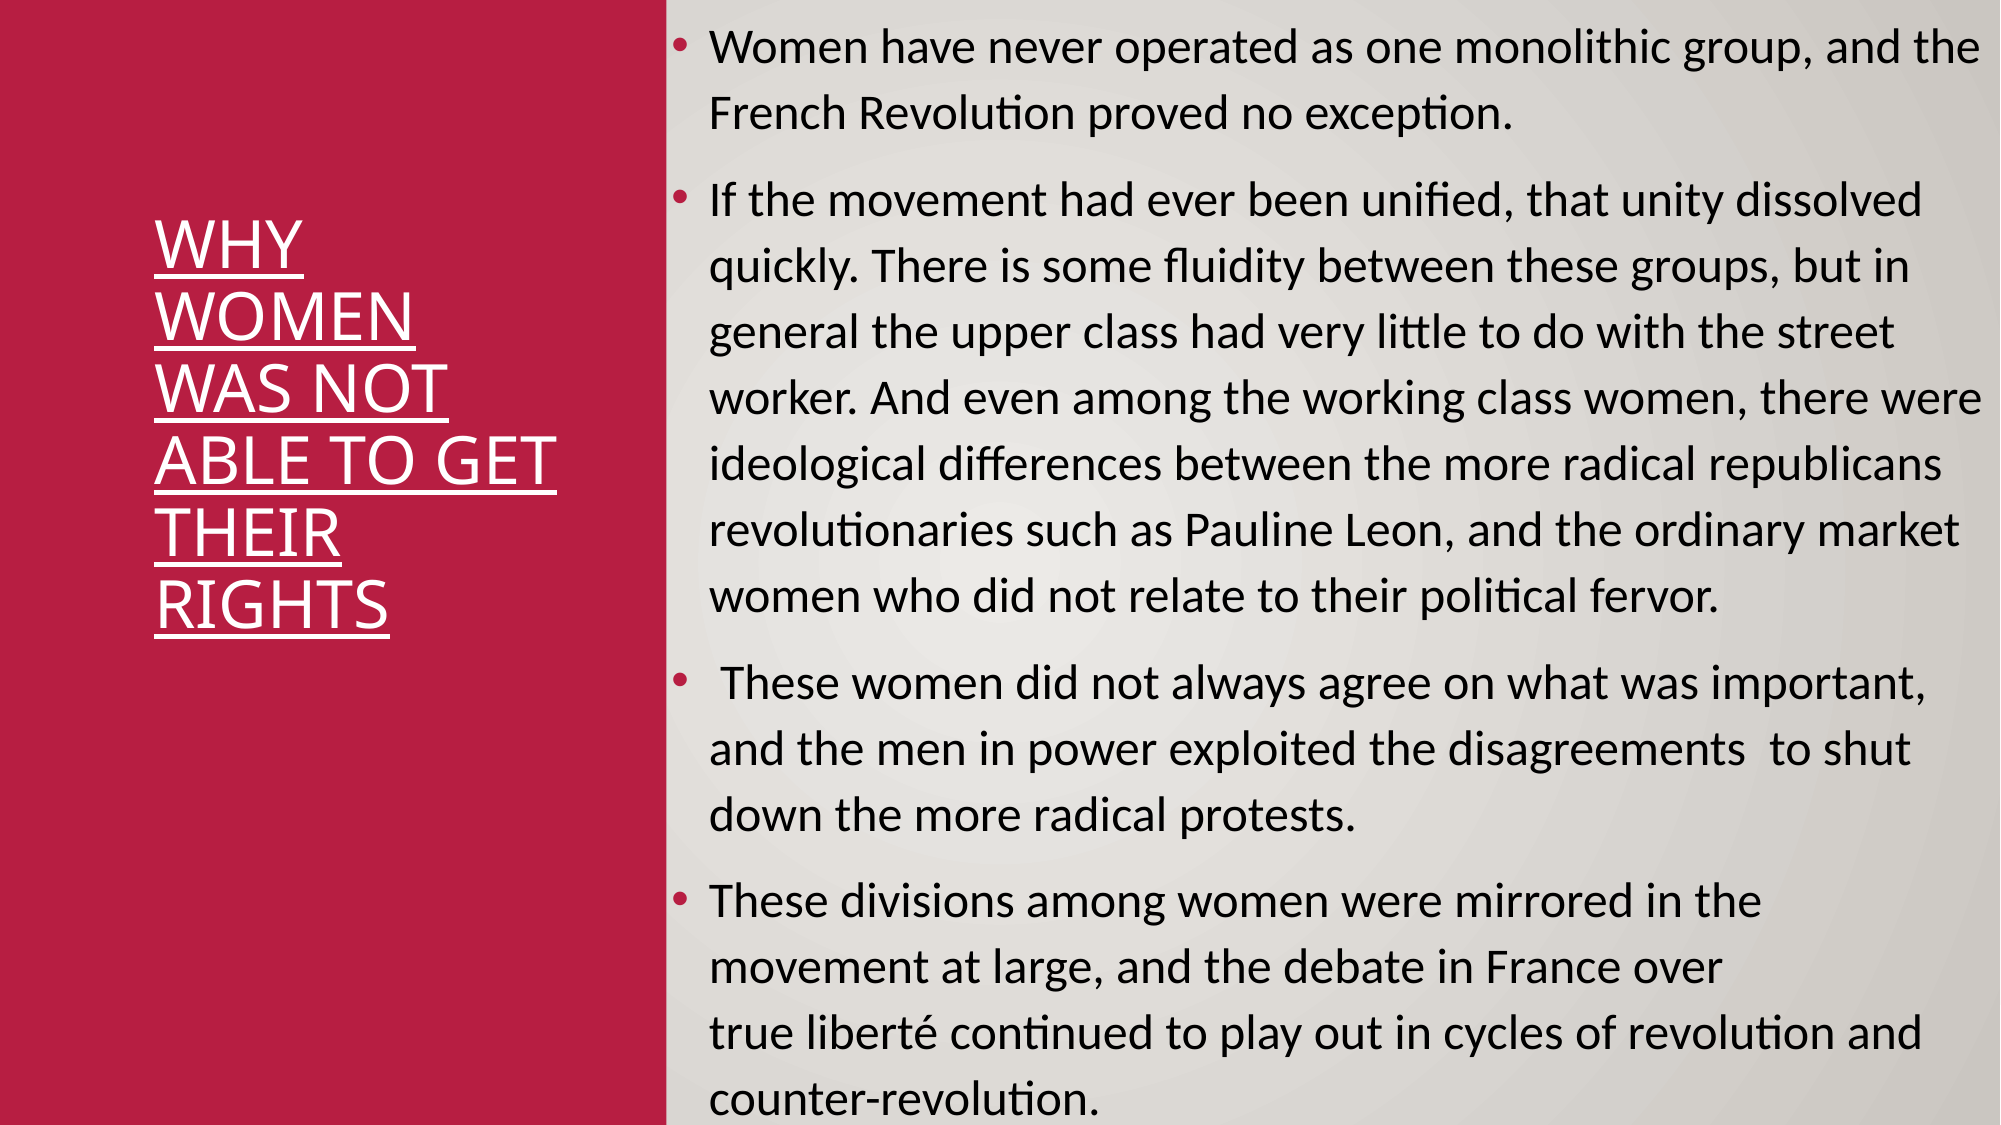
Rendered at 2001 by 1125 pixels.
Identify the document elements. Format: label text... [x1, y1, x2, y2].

list Women have never operated as one monolithic group, and the French Revolution proved no exception. If the movement had ever been unified, that unity dissolved quickly. There is some fluidity between these groups, but in general the upper class had very little to do with the street worker. And even among the working class women, there were ideological differences between the more radical republicans revolutionaries such as Pauline Leon, and the ordinary market women who did not relate to their political fervor. These women did not always agree on what was important, and the men in power exploited the disagreements to shut down the more radical protests. These divisions among women were mirrored in the movement at large, and the debate in France over true liberté continued to play out in cycles of revolution and counter-revolution. [656, 0, 2000, 1095]
text_box [0, 0, 668, 1125]
title Why women was not able to get their rights [139, 203, 587, 956]
text_box [668, 1095, 2000, 1125]
